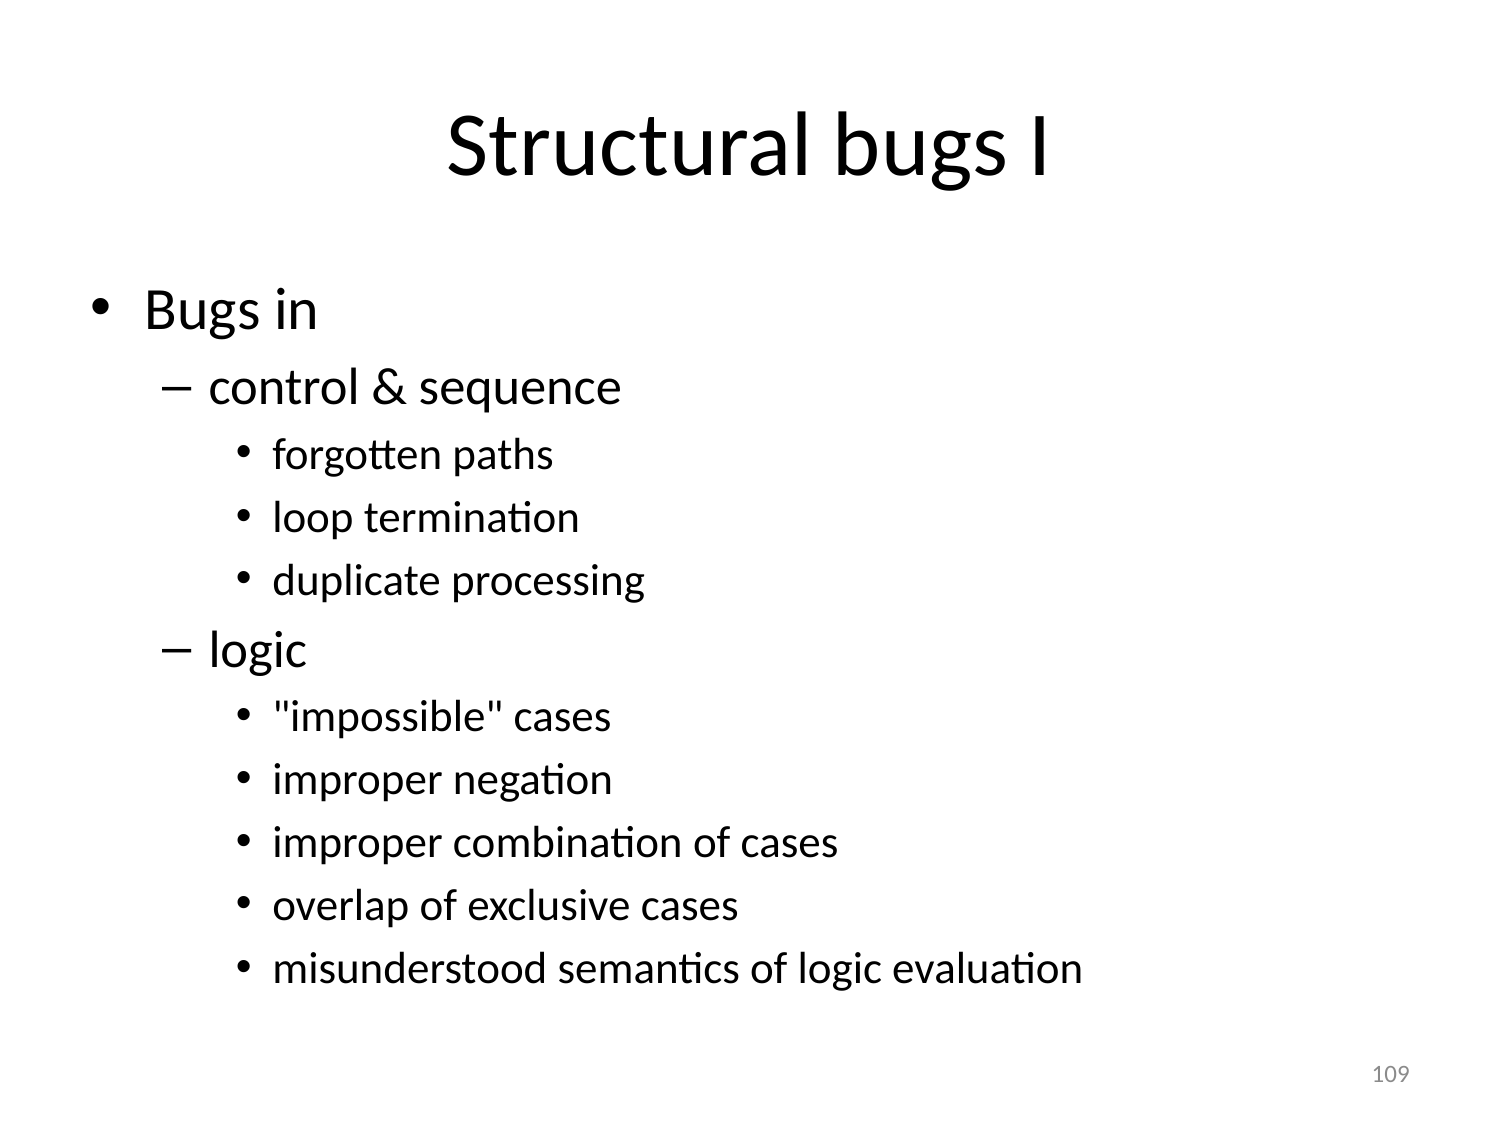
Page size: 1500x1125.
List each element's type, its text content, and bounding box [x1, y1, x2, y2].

list Bugs in control & sequence forgotten paths loop termination duplicate processing logic "impossible" cases improper negation improper combination of cases overlap of exclusive cases misunderstood semantics of logic evaluation [75, 262, 1425, 1005]
slide_number 109 [1074, 1042, 1425, 1103]
title Structural bugs I [75, 45, 1425, 233]
